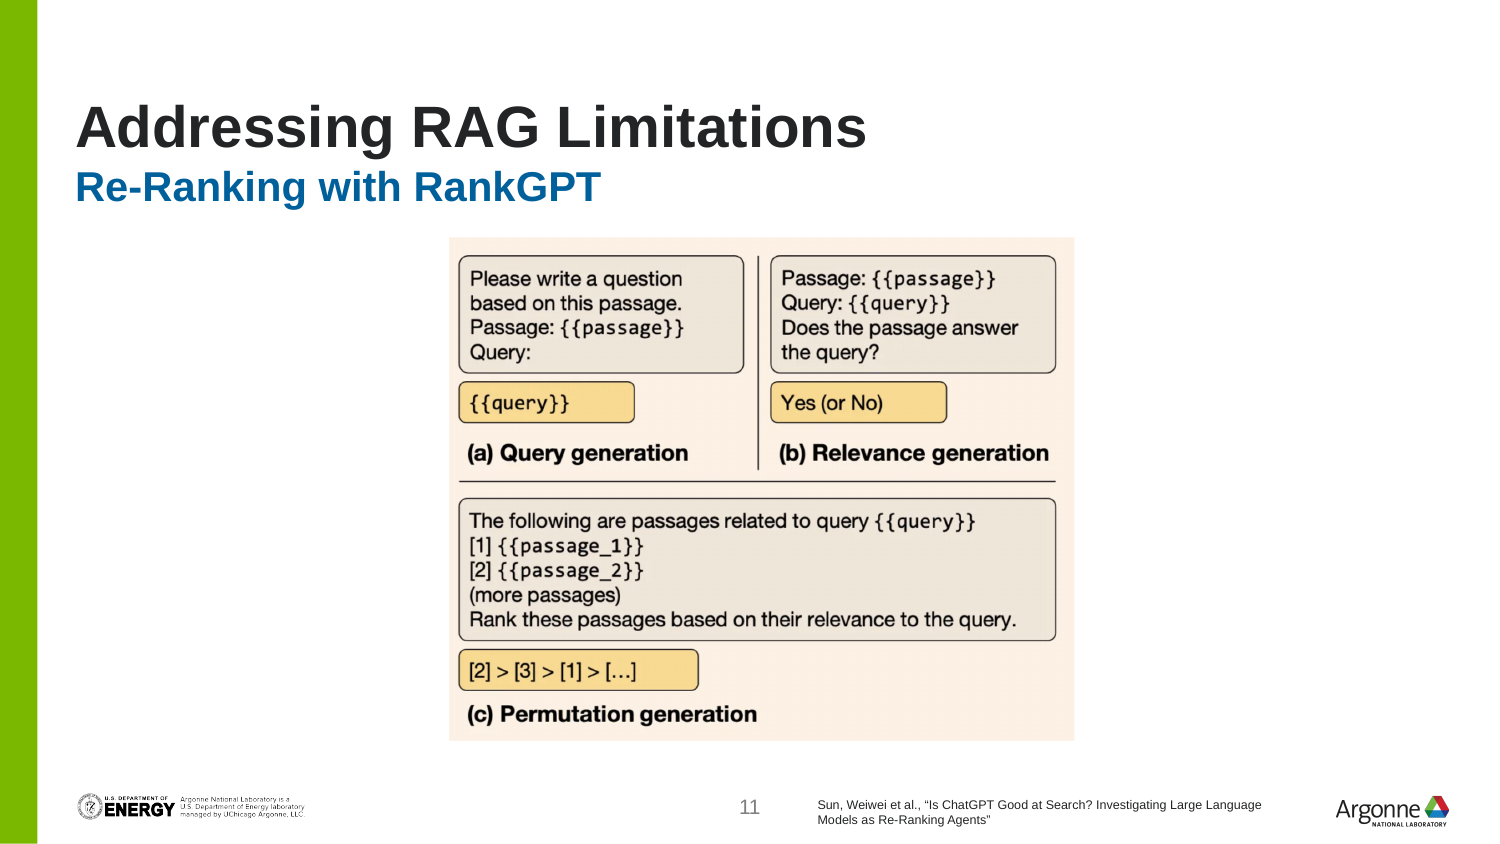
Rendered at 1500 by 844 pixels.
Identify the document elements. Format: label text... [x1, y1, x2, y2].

picture [447, 237, 1076, 741]
picture [75, 791, 308, 822]
slide_number ‹#› [712, 796, 788, 819]
picture [1330, 787, 1458, 834]
text_box Sun, Weiwei et al., “Is ChatGPT Good at Search? Investigating Large Language Models as Re-Ranking Agents” [802, 782, 1283, 819]
list Re-Ranking with RankGPT [75, 165, 1449, 228]
title Addressing RAG Limitations [75, 58, 1449, 161]
